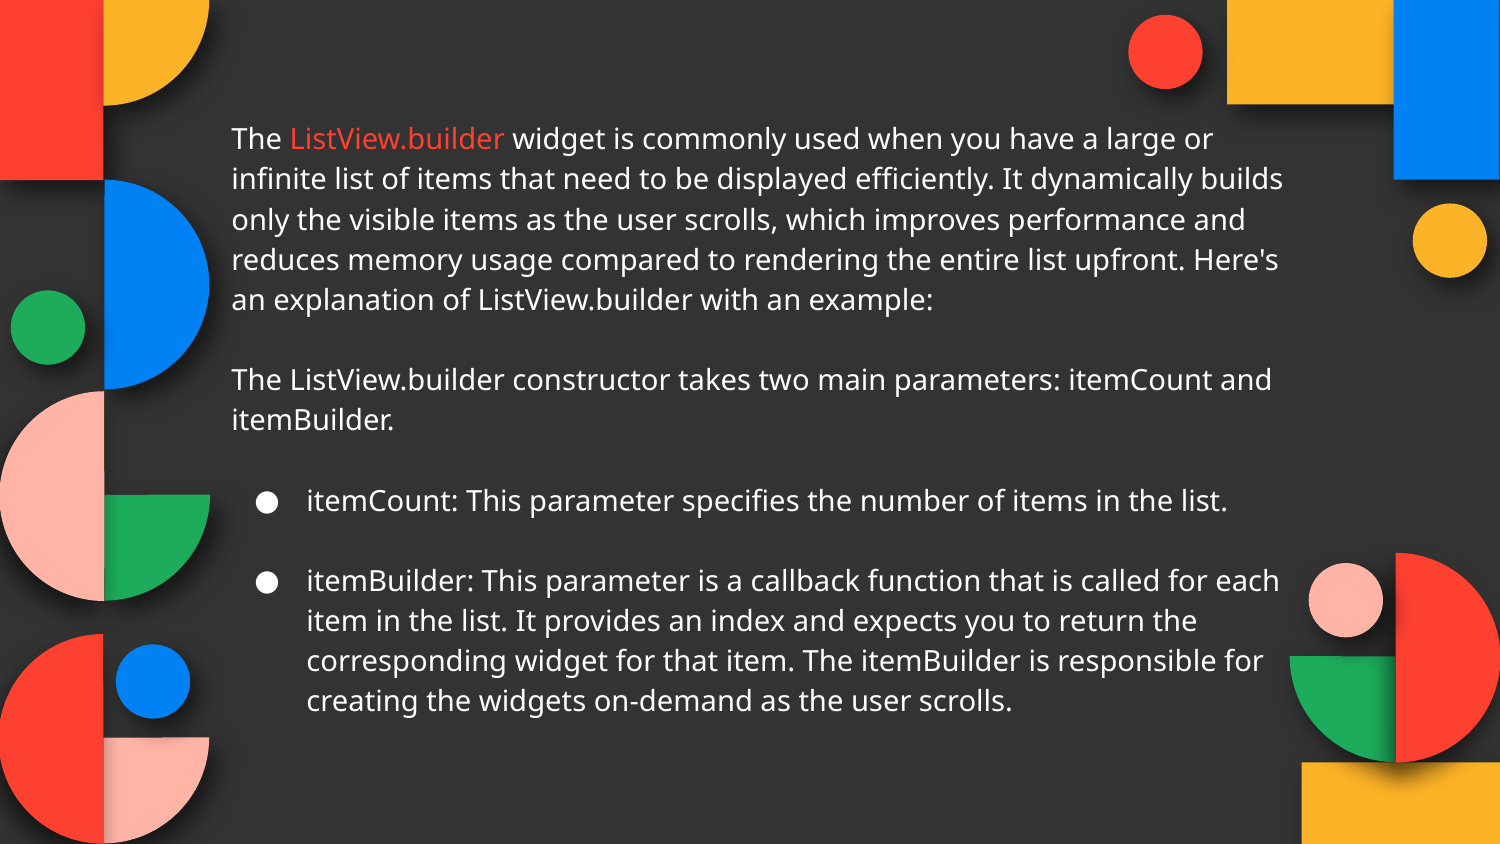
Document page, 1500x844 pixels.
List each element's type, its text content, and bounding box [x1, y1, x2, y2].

subtitle The ListView.builder widget is commonly used when you have a large or infinite list of items that need to be displayed efficiently. It dynamically builds only the visible items as the user scrolls, which improves performance and reduces memory usage compared to rendering the entire list upfront. Here's an explanation of ListView.builder with an example: The ListView.builder constructor takes two main parameters: itemCount and itemBuilder. itemCount: This parameter specifies the number of items in the list. itemBuilder: This parameter is a callback function that is called for each item in the list. It provides an index and expects you to return the corresponding widget for that item. The itemBuilder is responsible for creating the widgets on-demand as the user scrolls. [216, 100, 1300, 733]
